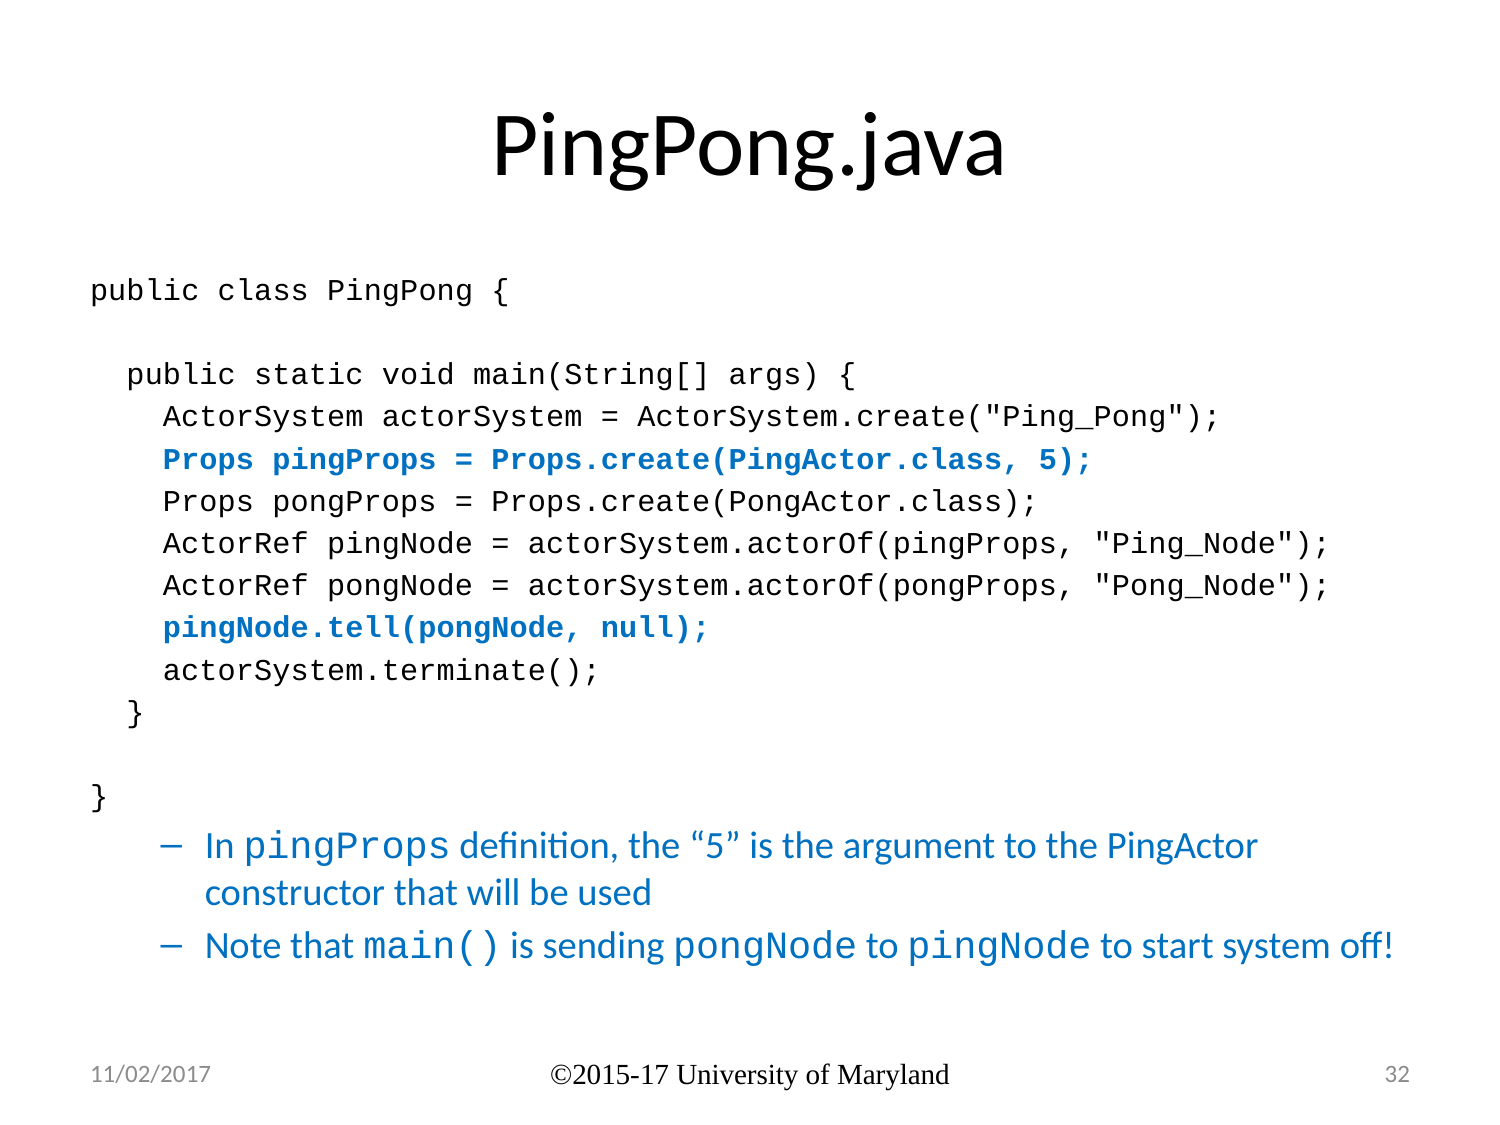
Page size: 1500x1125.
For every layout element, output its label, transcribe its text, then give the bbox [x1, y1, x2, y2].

list public class PingPong { public static void main(String[] args) { ActorSystem actorSystem = ActorSystem.create("Ping_Pong"); Props pingProps = Props.create(PingActor.class, 5); Props pongProps = Props.create(PongActor.class); ActorRef pingNode = actorSystem.actorOf(pingProps, "Ping_Node"); ActorRef pongNode = actorSystem.actorOf(pongProps, "Pong_Node"); pingNode.tell(pongNode, null); actorSystem.terminate(); } } In pingProps definition, the “5” is the argument to the PingActor constructor that will be used Note that main() is sending pongNode to pingNode to start system off! [75, 262, 1425, 1005]
slide_number 32 [1074, 1042, 1425, 1103]
title PingPong.java [75, 45, 1425, 233]
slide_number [75, 1042, 425, 1103]
footer ©2015-17 University of Maryland [512, 1042, 988, 1103]
